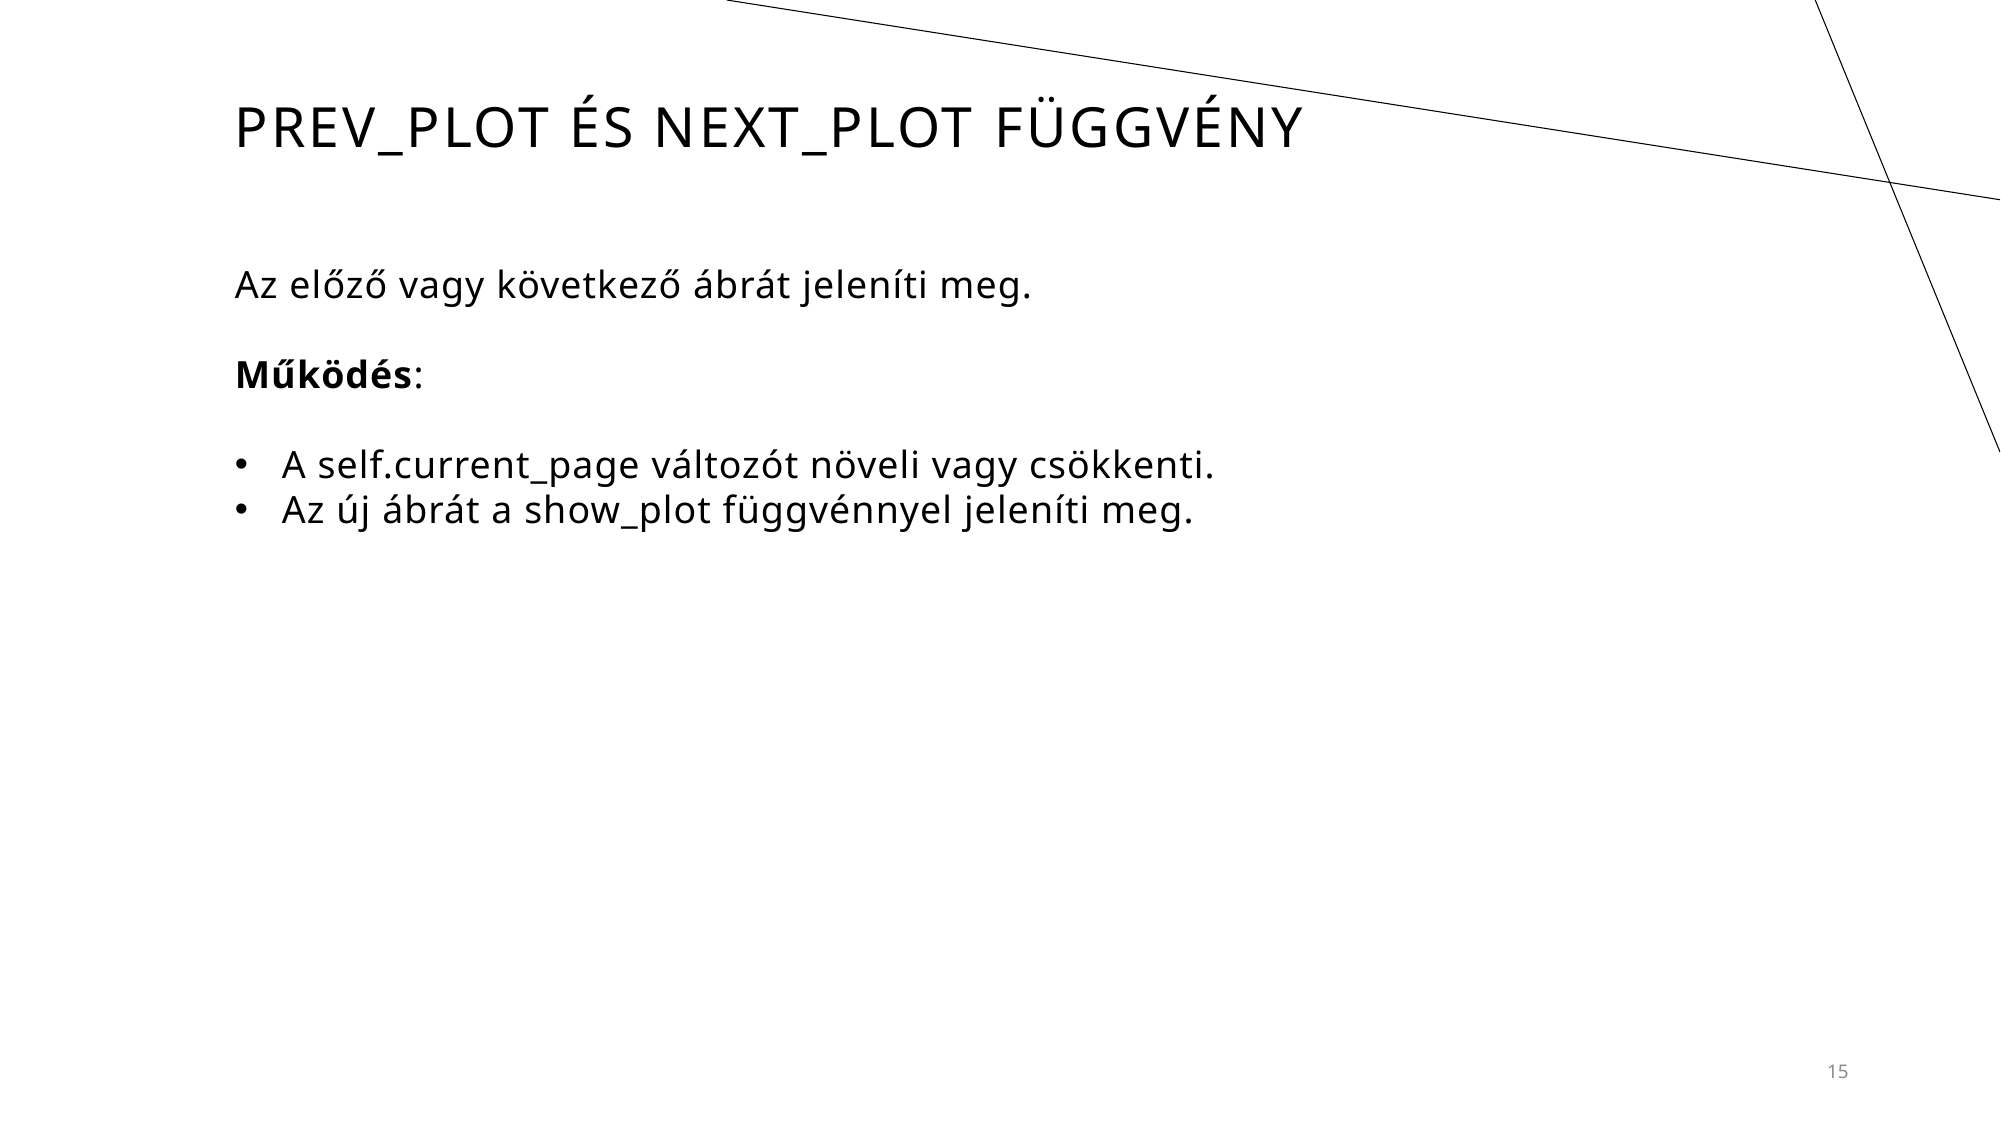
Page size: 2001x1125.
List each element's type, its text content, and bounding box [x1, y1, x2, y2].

slide_number 15 [1701, 1042, 1864, 1103]
list Az előző vagy következő ábrát jeleníti meg. Működés: A self.current_page változót növeli vagy csökkenti. Az új ábrát a show_plot függvénnyel jeleníti meg. [219, 69, 1853, 723]
